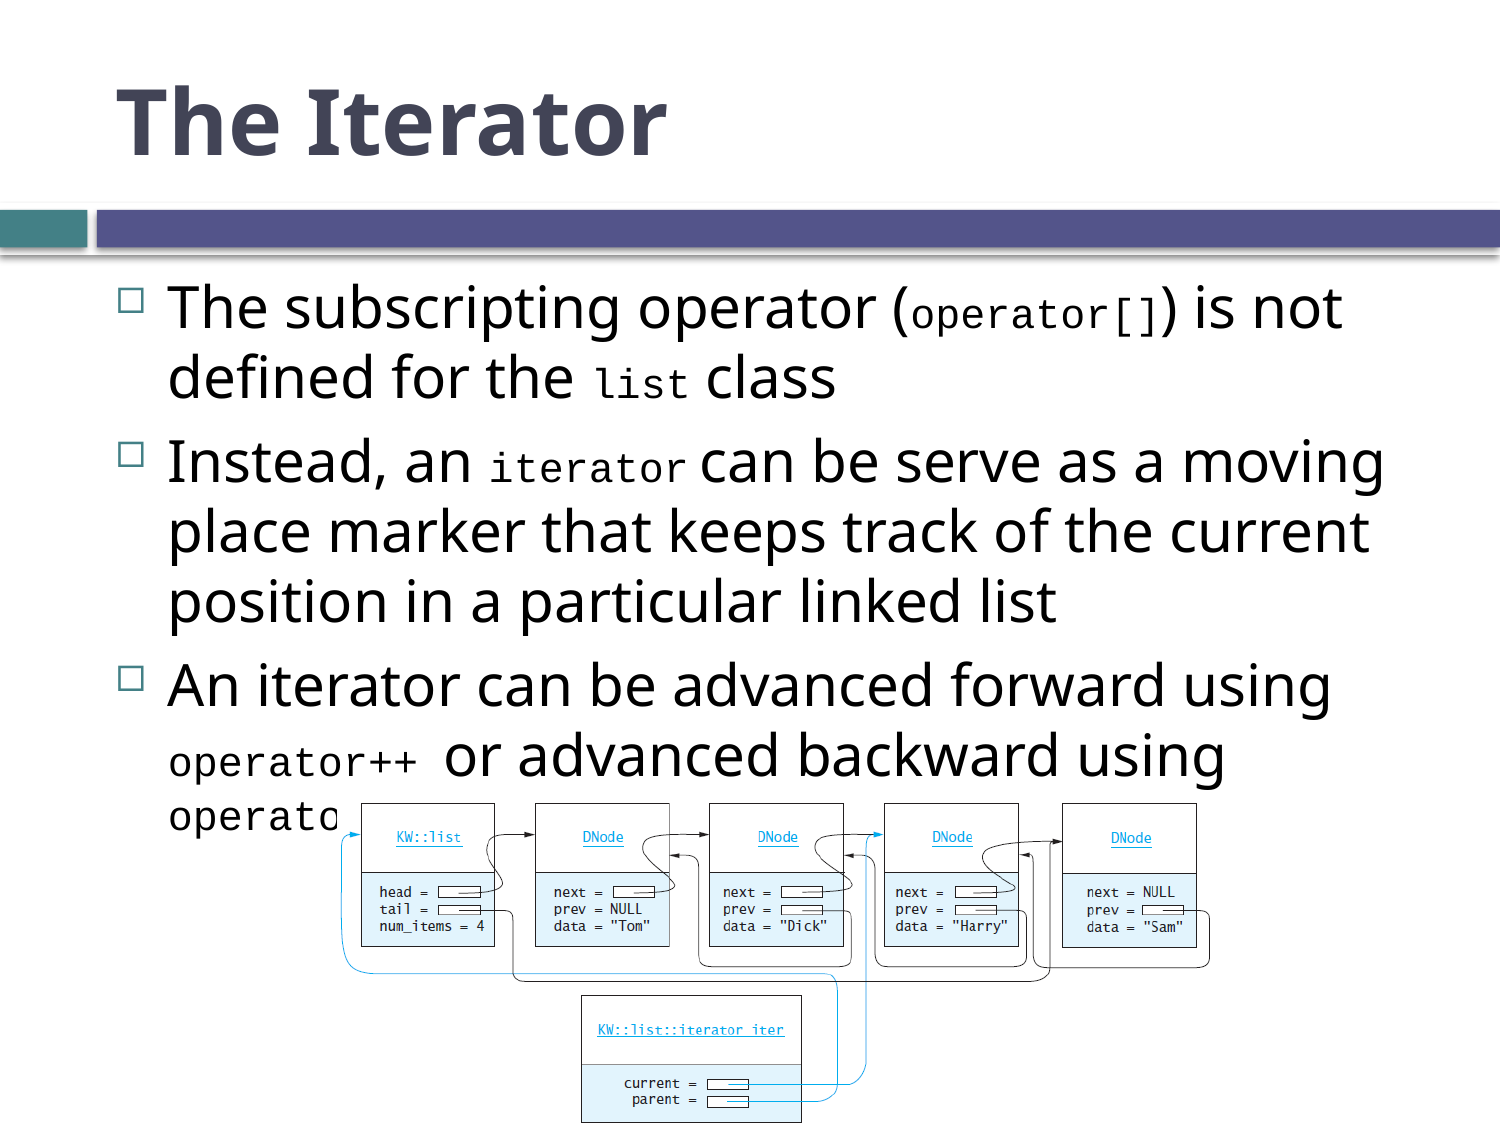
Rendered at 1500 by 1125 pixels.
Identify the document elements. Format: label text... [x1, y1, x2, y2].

list The subscripting operator (operator[]) is not defined for the list class Instead, an iterator can be serve as a moving place marker that keeps track of the current position in a particular linked list An iterator can be advanced forward using operator++ or advanced backward using operator-- [100, 262, 1439, 1001]
picture [337, 793, 1213, 1125]
title The Iterator [100, 37, 1439, 201]
